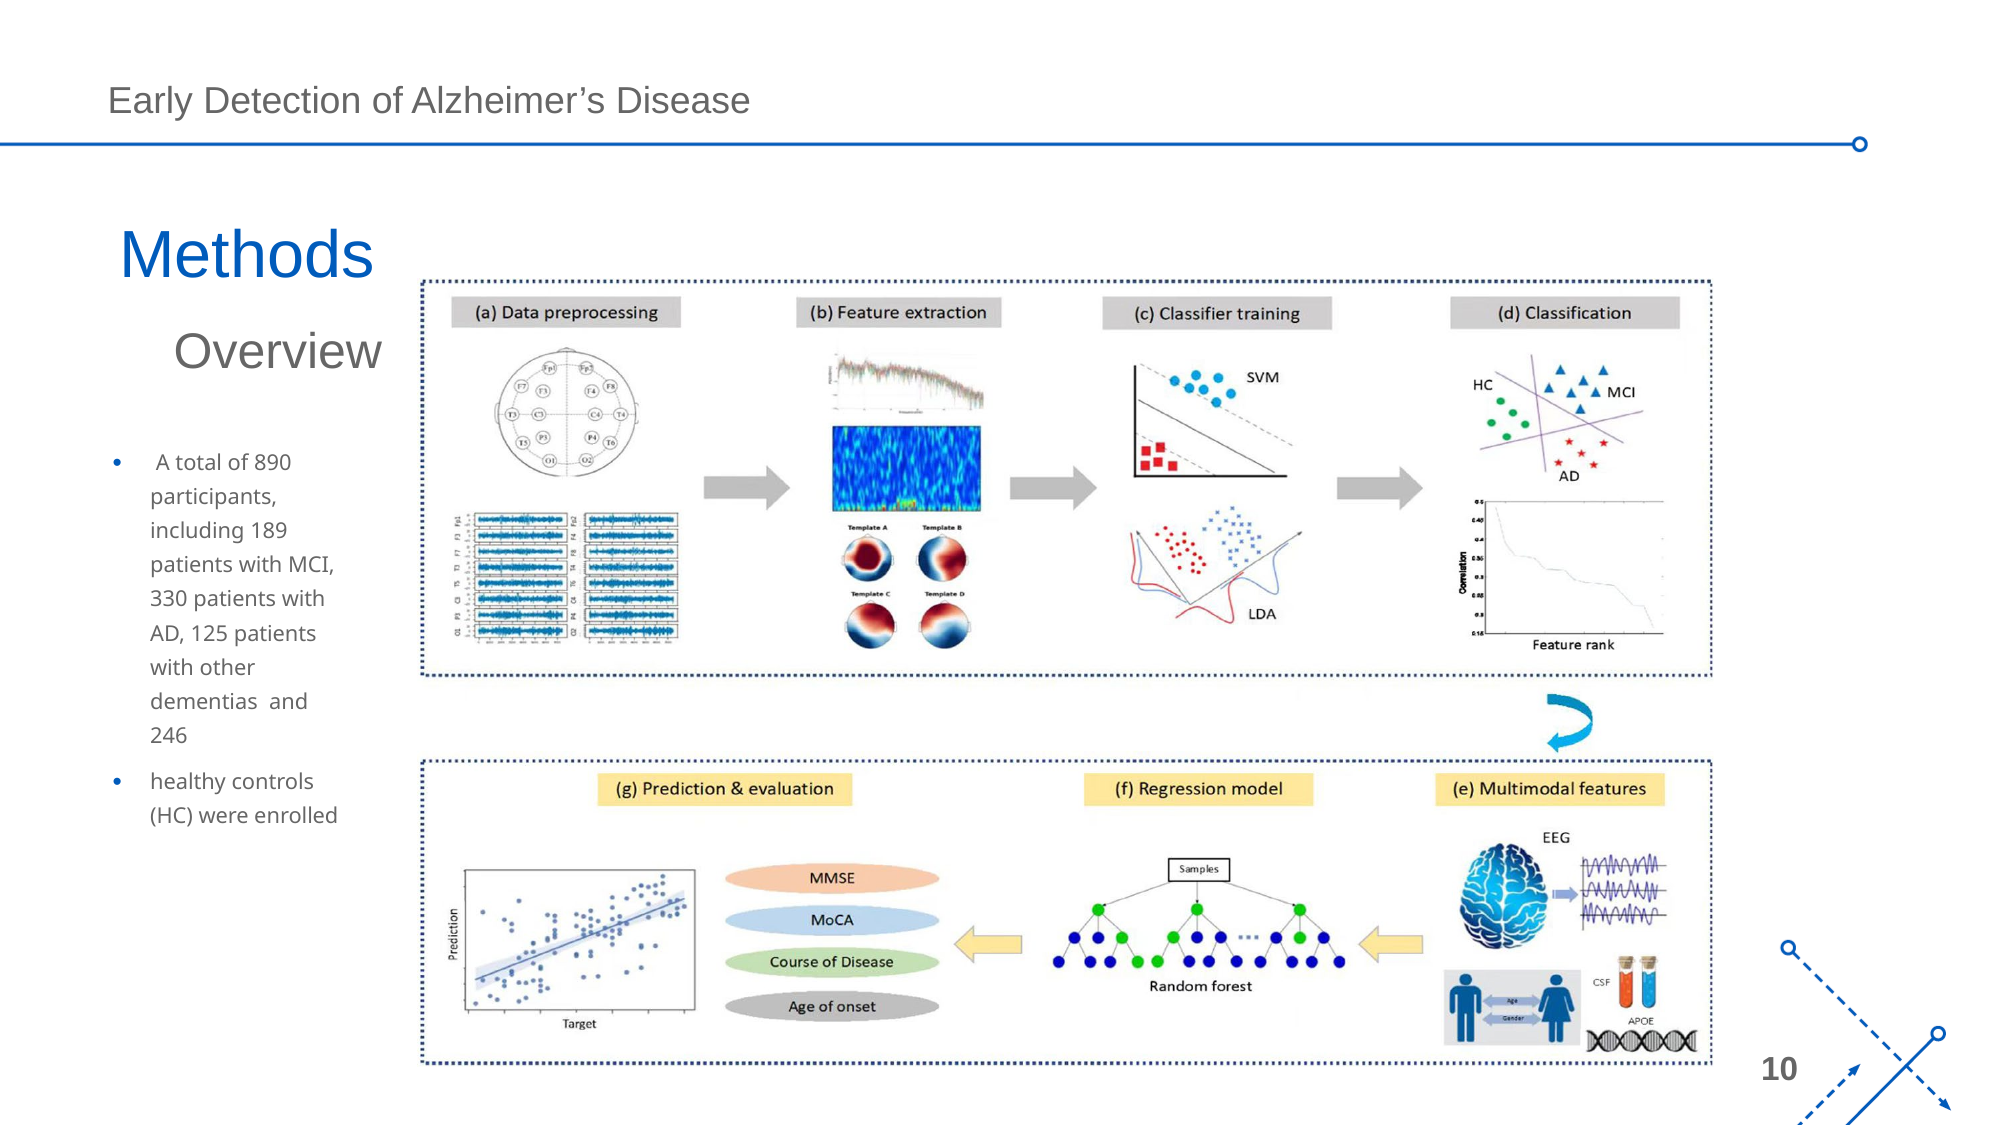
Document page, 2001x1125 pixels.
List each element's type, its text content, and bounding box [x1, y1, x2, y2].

text_box Overview [158, 317, 417, 387]
picture [0, 0, 2001, 1125]
list A total of 890 participants, including 189 patients with MCI, 330 patients with AD, 125 patients with other dementias and 246 healthy controls (HC) were enrolled [97, 433, 364, 1125]
title Methods [104, 211, 1665, 299]
